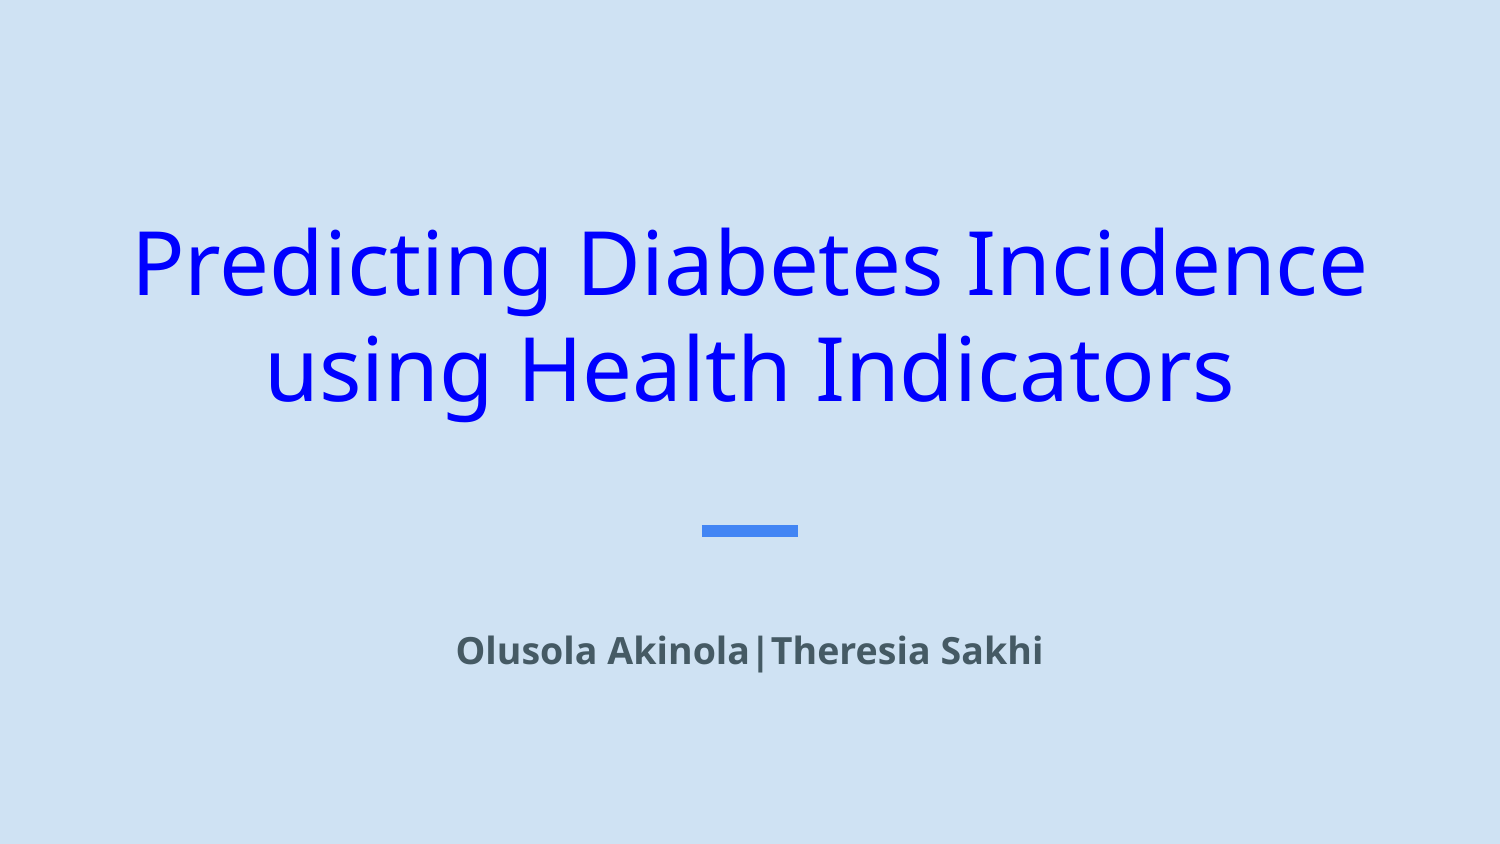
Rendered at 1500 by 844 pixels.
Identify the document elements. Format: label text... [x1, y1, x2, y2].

title Predicting Diabetes Incidence using Health Indicators [51, 152, 1449, 474]
subtitle Olusola Akinola|Theresia Sakhi [51, 588, 1449, 710]
